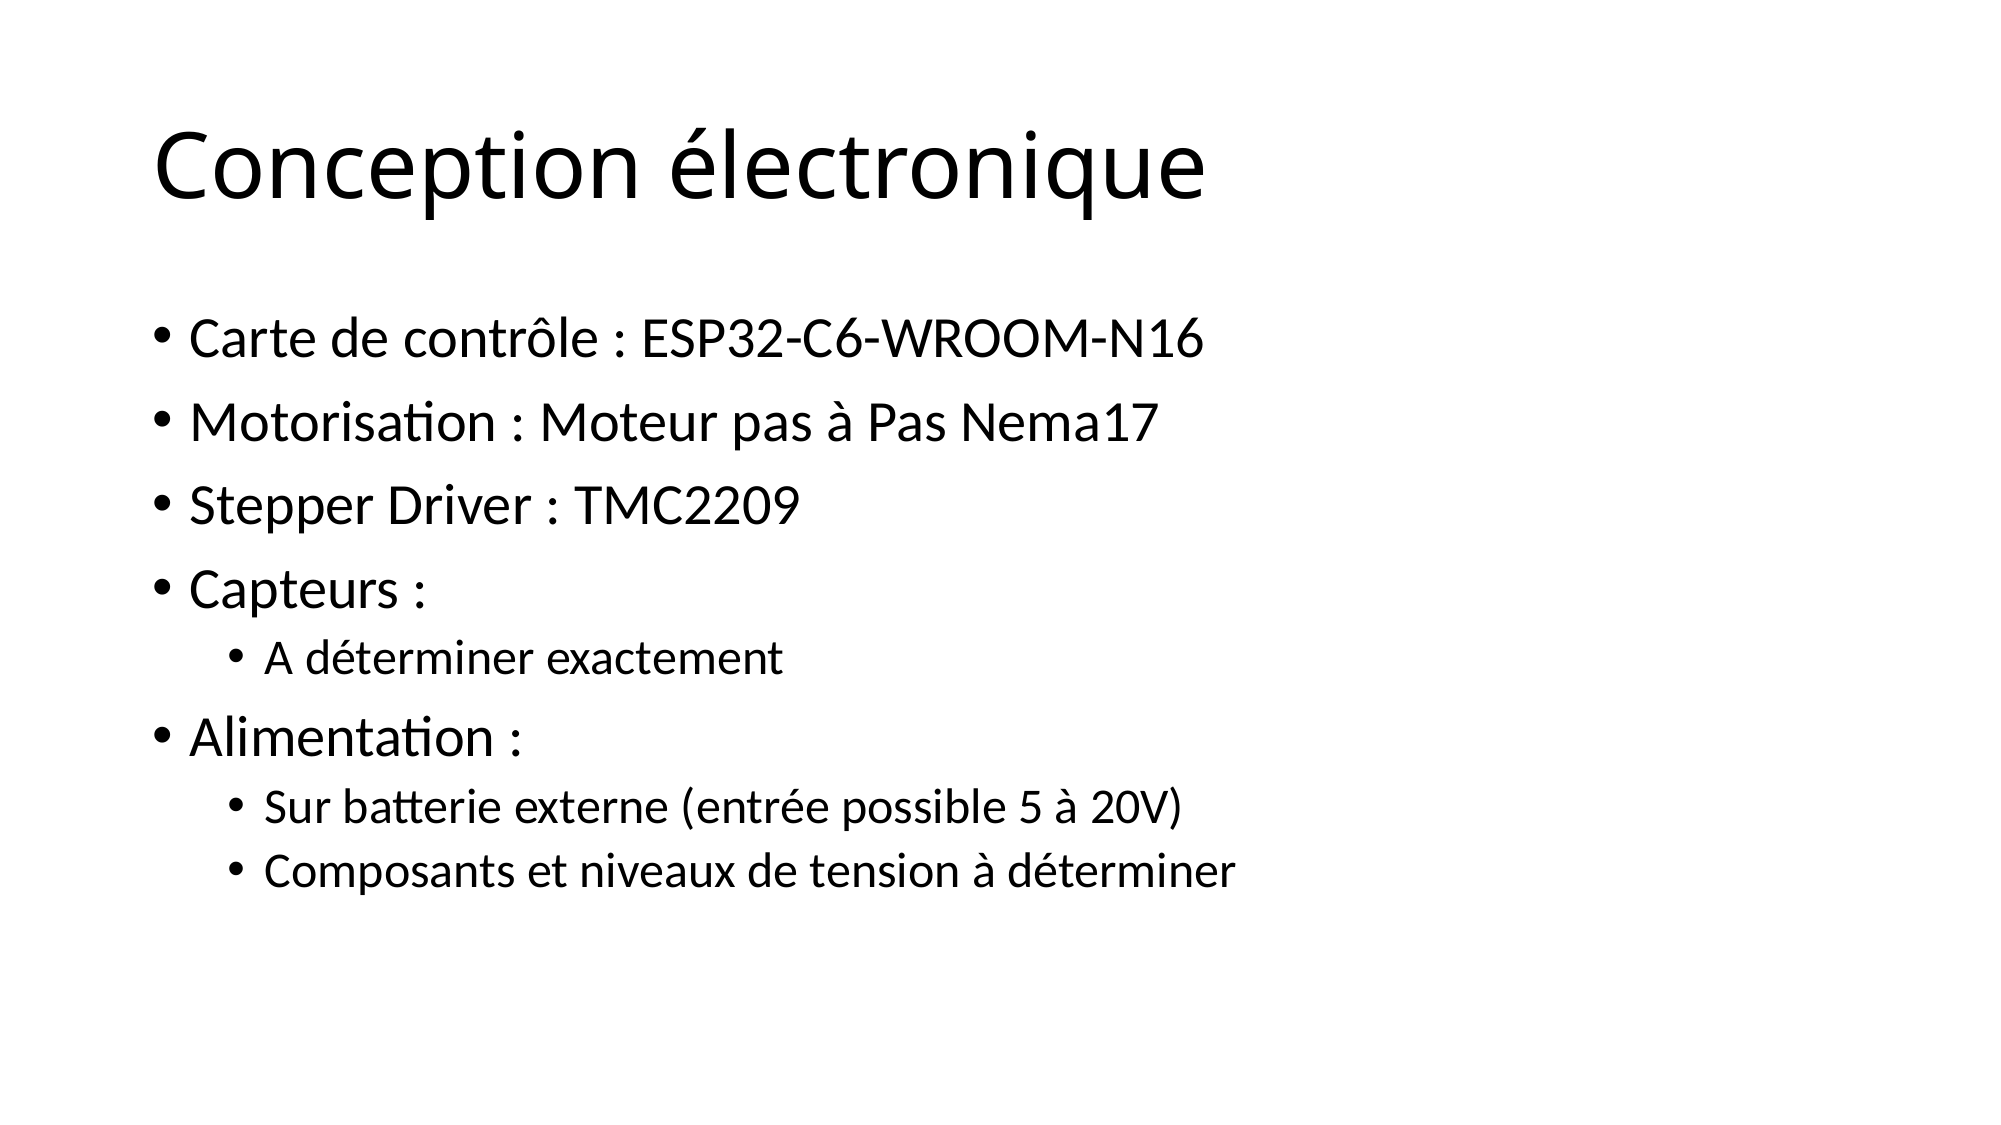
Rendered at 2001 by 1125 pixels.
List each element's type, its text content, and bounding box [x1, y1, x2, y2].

title Conception électronique [137, 59, 1863, 278]
list Carte de contrôle : ESP32-C6-WROOM-N16 Motorisation : Moteur pas à Pas Nema17 Stepper Driver : TMC2209 Capteurs : A déterminer exactement Alimentation : Sur batterie externe (entrée possible 5 à 20V) Composants et niveaux de tension à déterminer [137, 299, 1863, 1014]
